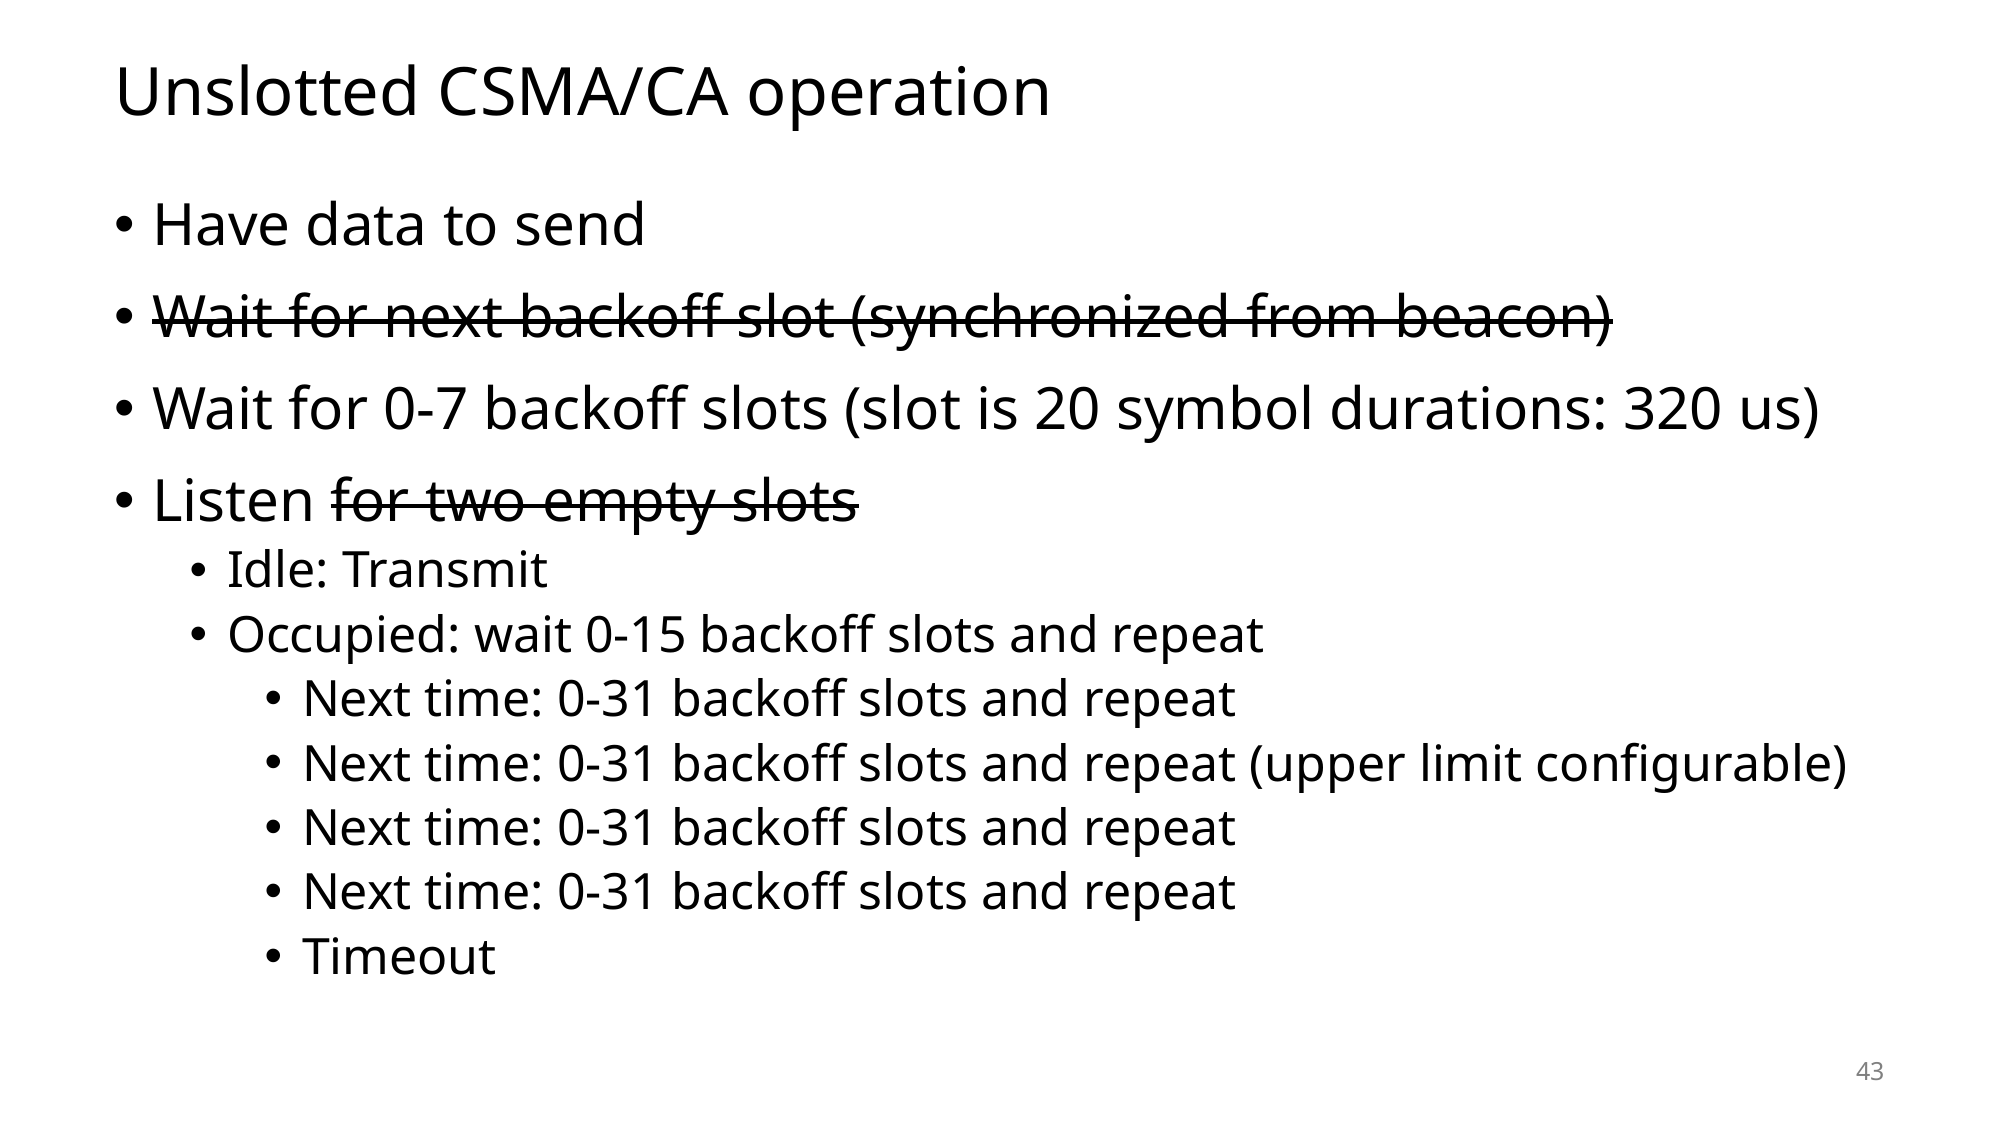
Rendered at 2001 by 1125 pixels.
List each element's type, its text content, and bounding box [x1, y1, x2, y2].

slide_number 43 [1749, 1042, 1900, 1103]
list Have data to send Wait for next backoff slot (synchronized from beacon) Wait for 0-7 backoff slots (slot is 20 symbol durations: 320 us) Listen for two empty slots Idle: Transmit Occupied: wait 0-15 backoff slots and repeat Next time: 0-31 backoff slots and repeat Next time: 0-31 backoff slots and repeat (upper limit configurable) Next time: 0-31 backoff slots and repeat Next time: 0-31 backoff slots and repeat Timeout [99, 187, 1900, 1013]
title Unslotted CSMA/CA operation [99, 37, 1900, 150]
